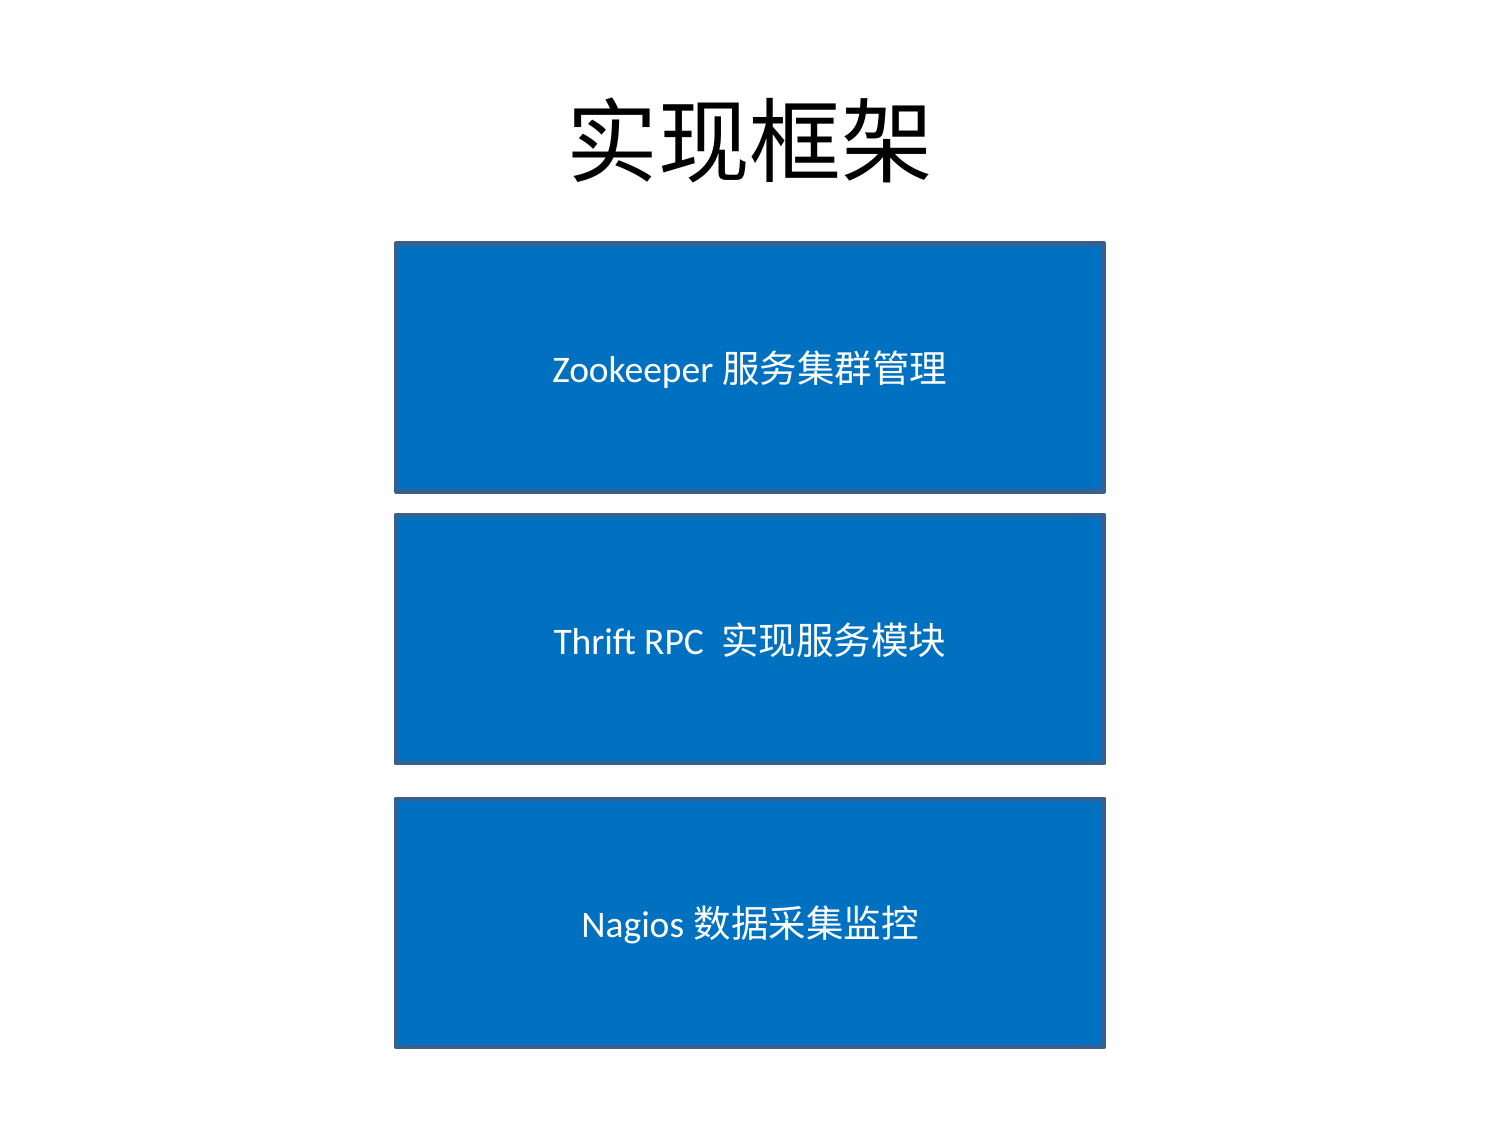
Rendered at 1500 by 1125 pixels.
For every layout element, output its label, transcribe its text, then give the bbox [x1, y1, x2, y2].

text_box Thrift RPC 实现服务模块 [394, 513, 1106, 765]
text_box Nagios数据采集监控 [394, 797, 1106, 1049]
text_box Zookeeper服务集群管理 [394, 241, 1106, 494]
title 实现框架 [75, 45, 1425, 233]
